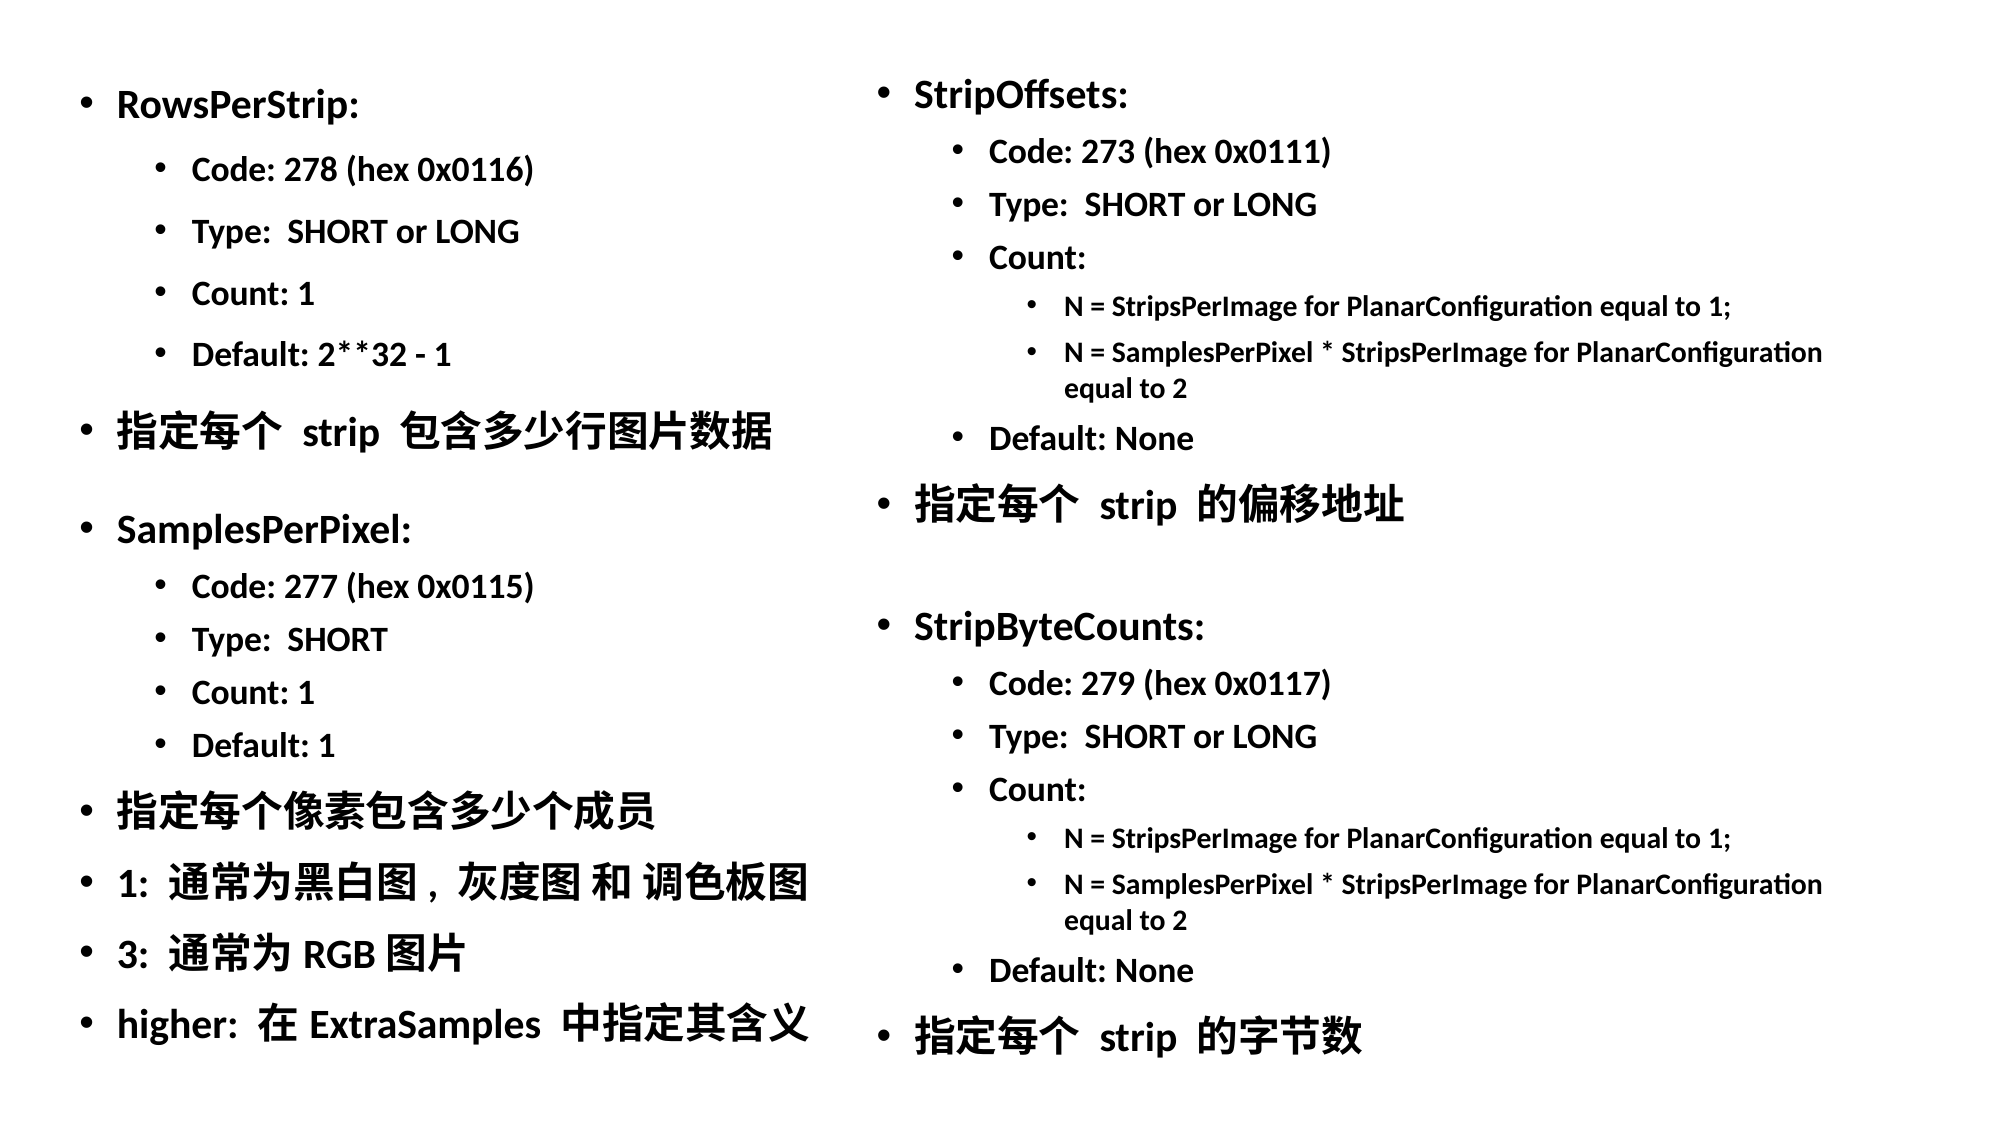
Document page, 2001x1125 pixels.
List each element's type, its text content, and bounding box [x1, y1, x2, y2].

list RowsPerStrip: Code: 278 (hex 0x0116) Type: SHORT or LONG Count: 1 Default: 2**32 - 1 指定每个 strip 包含多少行图片数据 [64, 59, 861, 494]
text_box StripByteCounts: Code: 279 (hex 0x0117) Type: SHORT or LONG Count: N = StripsPerImage for PlanarConfiguration equal to 1; N = SamplesPerPixel * StripsPerImage for PlanarConfiguration equal to 2 Default: None 指定每个 strip 的字节数 [861, 591, 1886, 1124]
text_box SamplesPerPixel: Code: 277 (hex 0x0115) Type: SHORT Count: 1 Default: 1 指定每个像素包含多少个成员 1: 通常为黑白图, 灰度图 和 调色板图 3: 通常为RGB图片 higher: 在ExtraSamples 中指定其含义 [64, 494, 861, 1081]
text_box StripOffsets: Code: 273 (hex 0x0111) Type: SHORT or LONG Count: N = StripsPerImage for PlanarConfiguration equal to 1; N = SamplesPerPixel * StripsPerImage for PlanarConfiguration equal to 2 Default: None 指定每个 strip 的偏移地址 [861, 59, 1886, 591]
